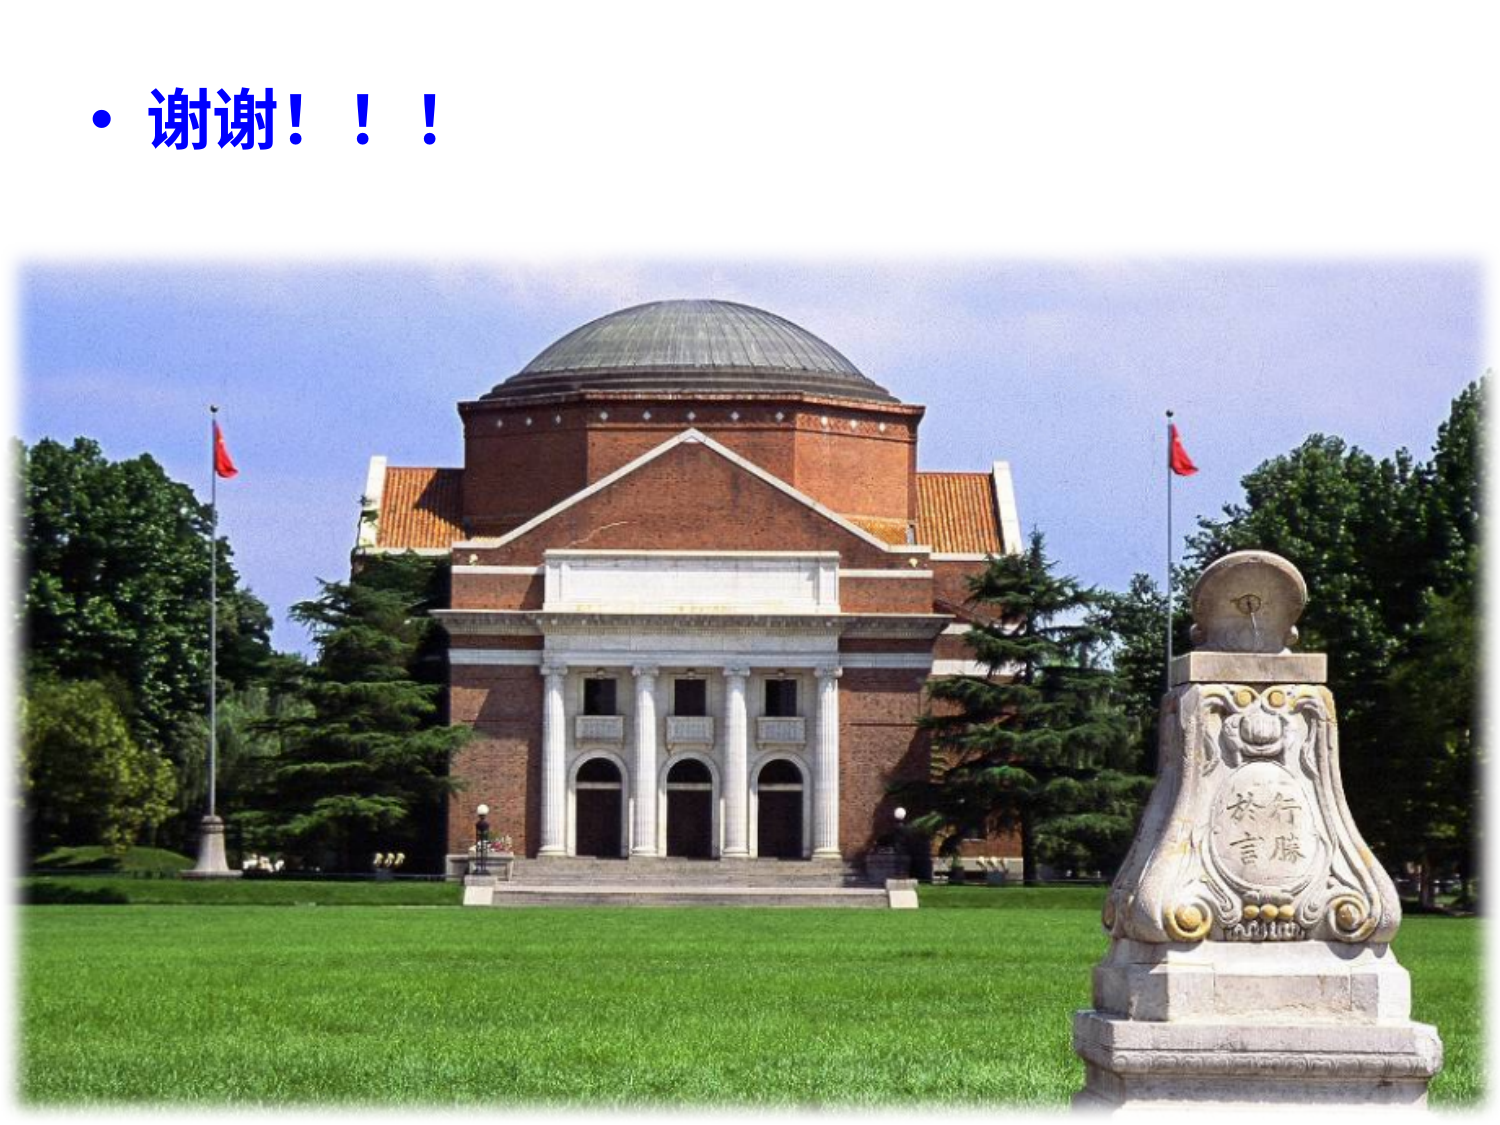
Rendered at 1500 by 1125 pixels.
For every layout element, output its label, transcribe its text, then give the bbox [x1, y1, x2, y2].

picture [0, 242, 1500, 1125]
list 谢谢！！！ Change---变化 Integration---综合 Balance—平衡 Innovation—创新 （ President-Vest：Report-MIT,;1993,) 观变化 善综合 巧平衡 重创新 [74, 70, 1426, 240]
